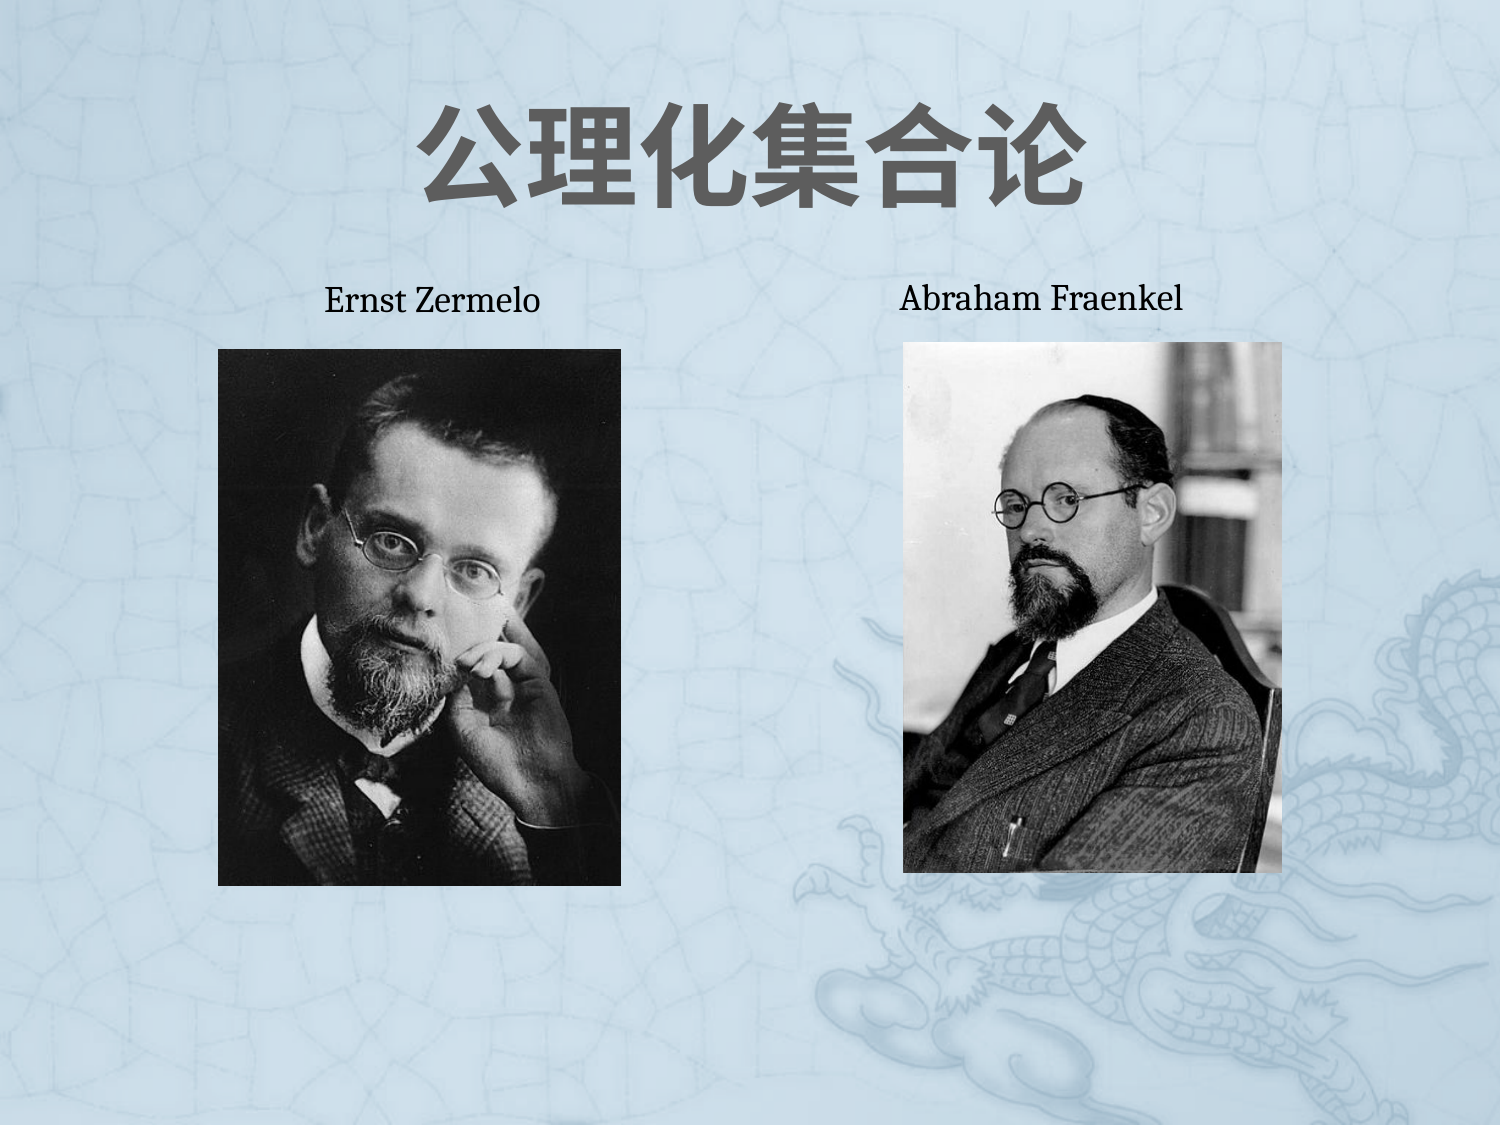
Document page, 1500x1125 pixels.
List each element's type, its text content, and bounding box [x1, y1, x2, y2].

text_box Abraham Fraenkel [868, 265, 1223, 326]
text_box 公理化集合论 [397, 78, 1103, 229]
picture [217, 349, 621, 886]
picture [903, 342, 1283, 874]
text_box Ernst Zermelo [301, 267, 585, 327]
